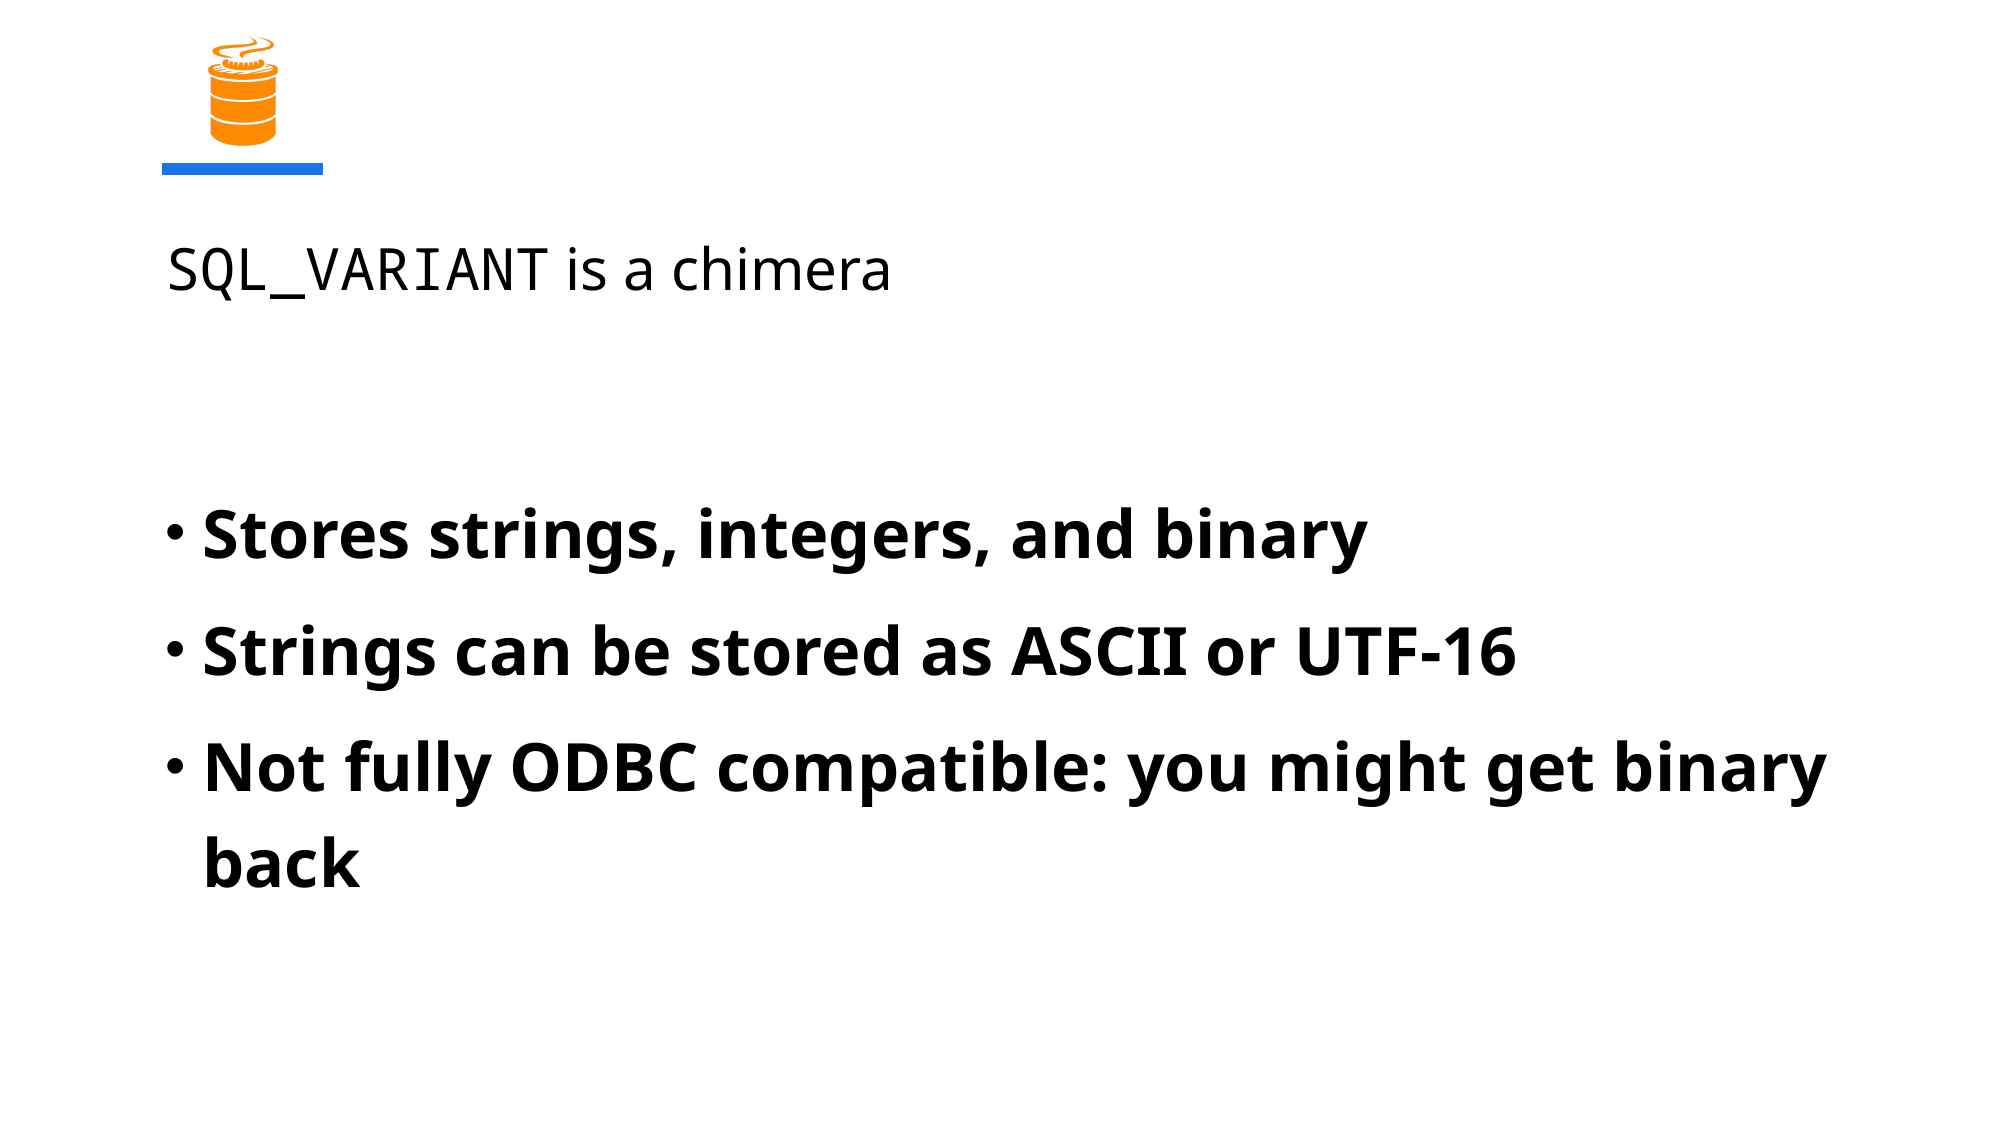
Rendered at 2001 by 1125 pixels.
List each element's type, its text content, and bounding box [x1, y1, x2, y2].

picture [208, 37, 279, 146]
list Stores strings, integers, and binary Strings can be stored as ASCII or UTF-16 Not fully ODBC compatible: you might get binary back [150, 468, 1850, 975]
title SQL_VARIANT is a chimera [150, 224, 1850, 441]
